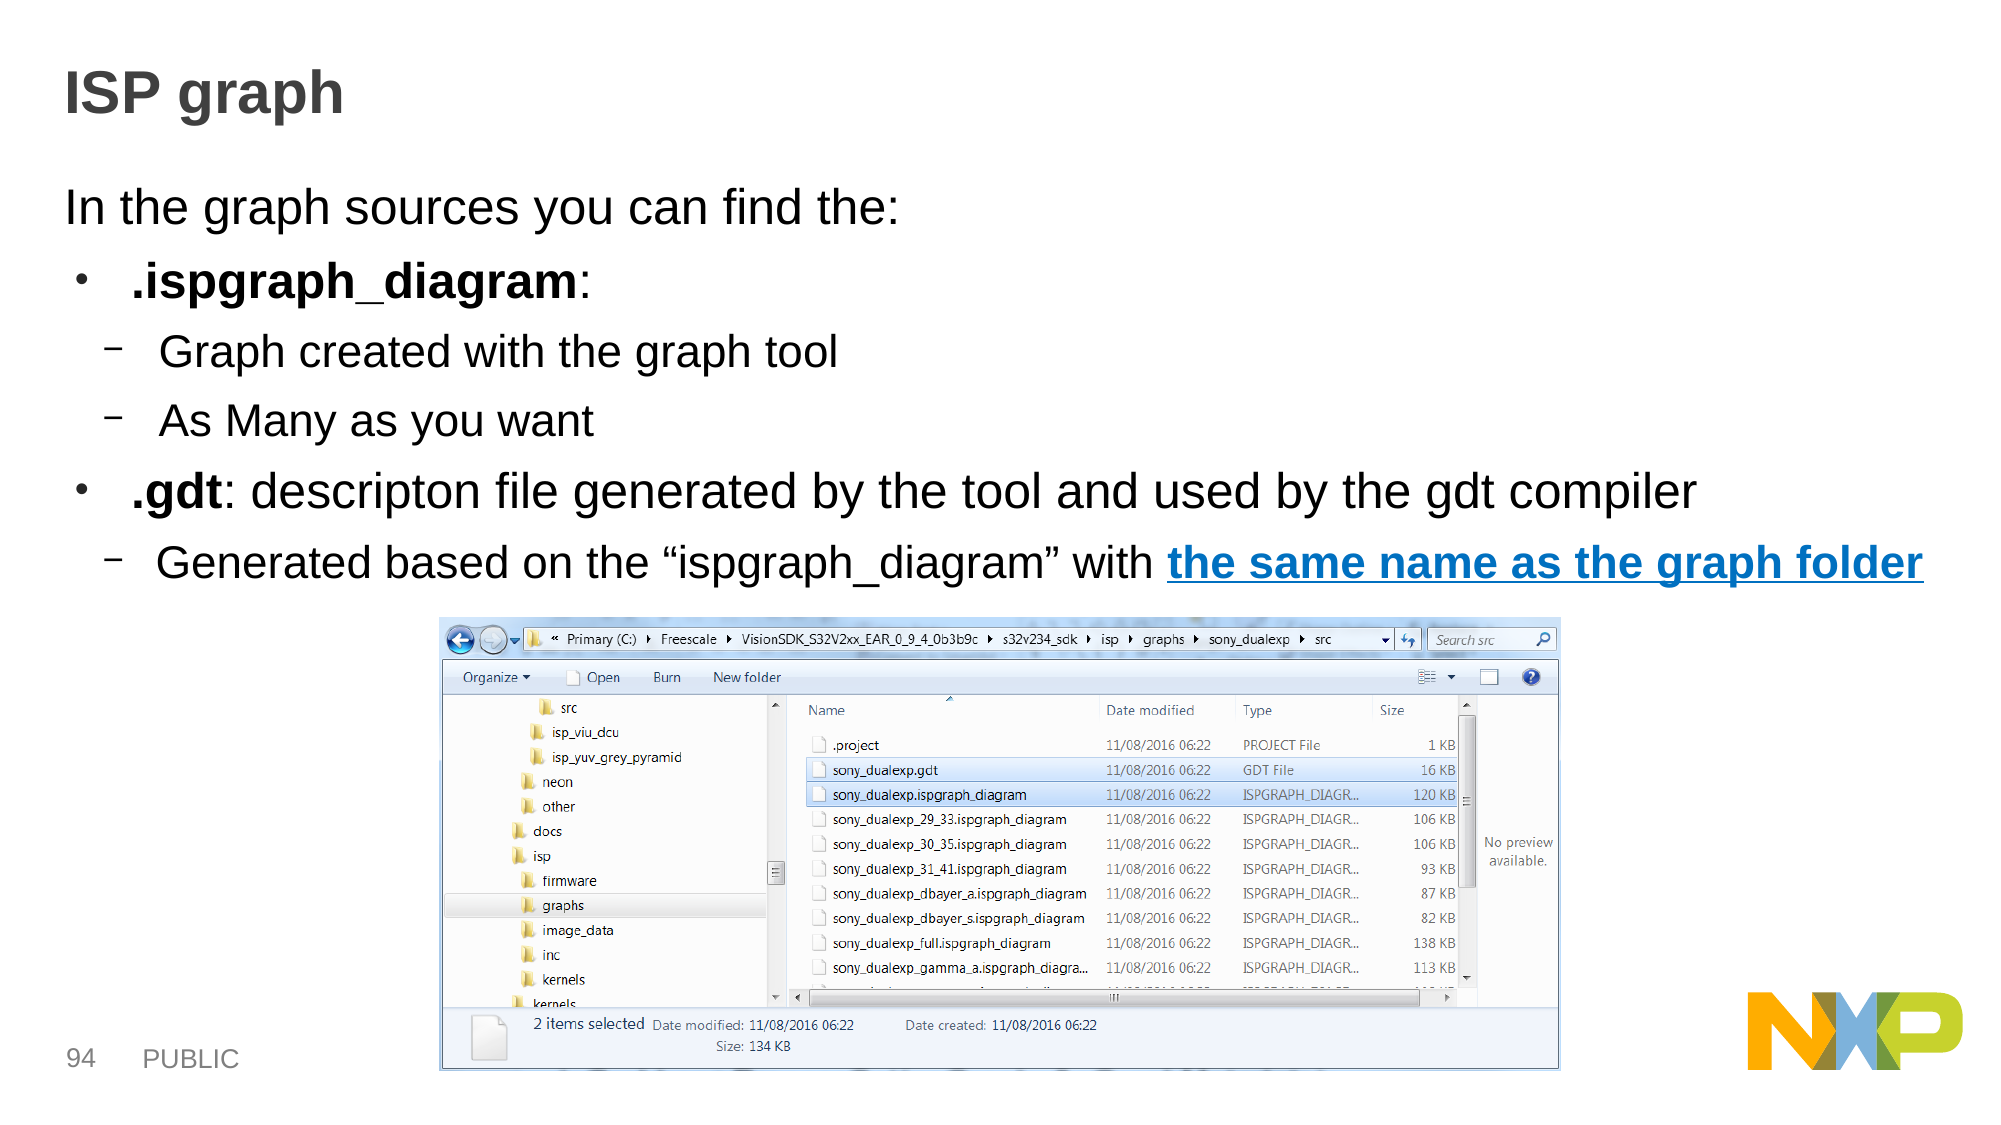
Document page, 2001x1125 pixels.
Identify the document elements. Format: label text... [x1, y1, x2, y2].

picture [439, 617, 1561, 1071]
title ISP graph [48, 45, 1963, 154]
list In the graph sources you can find the: .ispgraph_diagram: Graph created with the graph tool As Many as you want .gdt: descripton file generated by the tool and used by the gdt compiler Generated based on the “ispgraph_diagram” with the same name as the graph folder [49, 167, 1963, 933]
